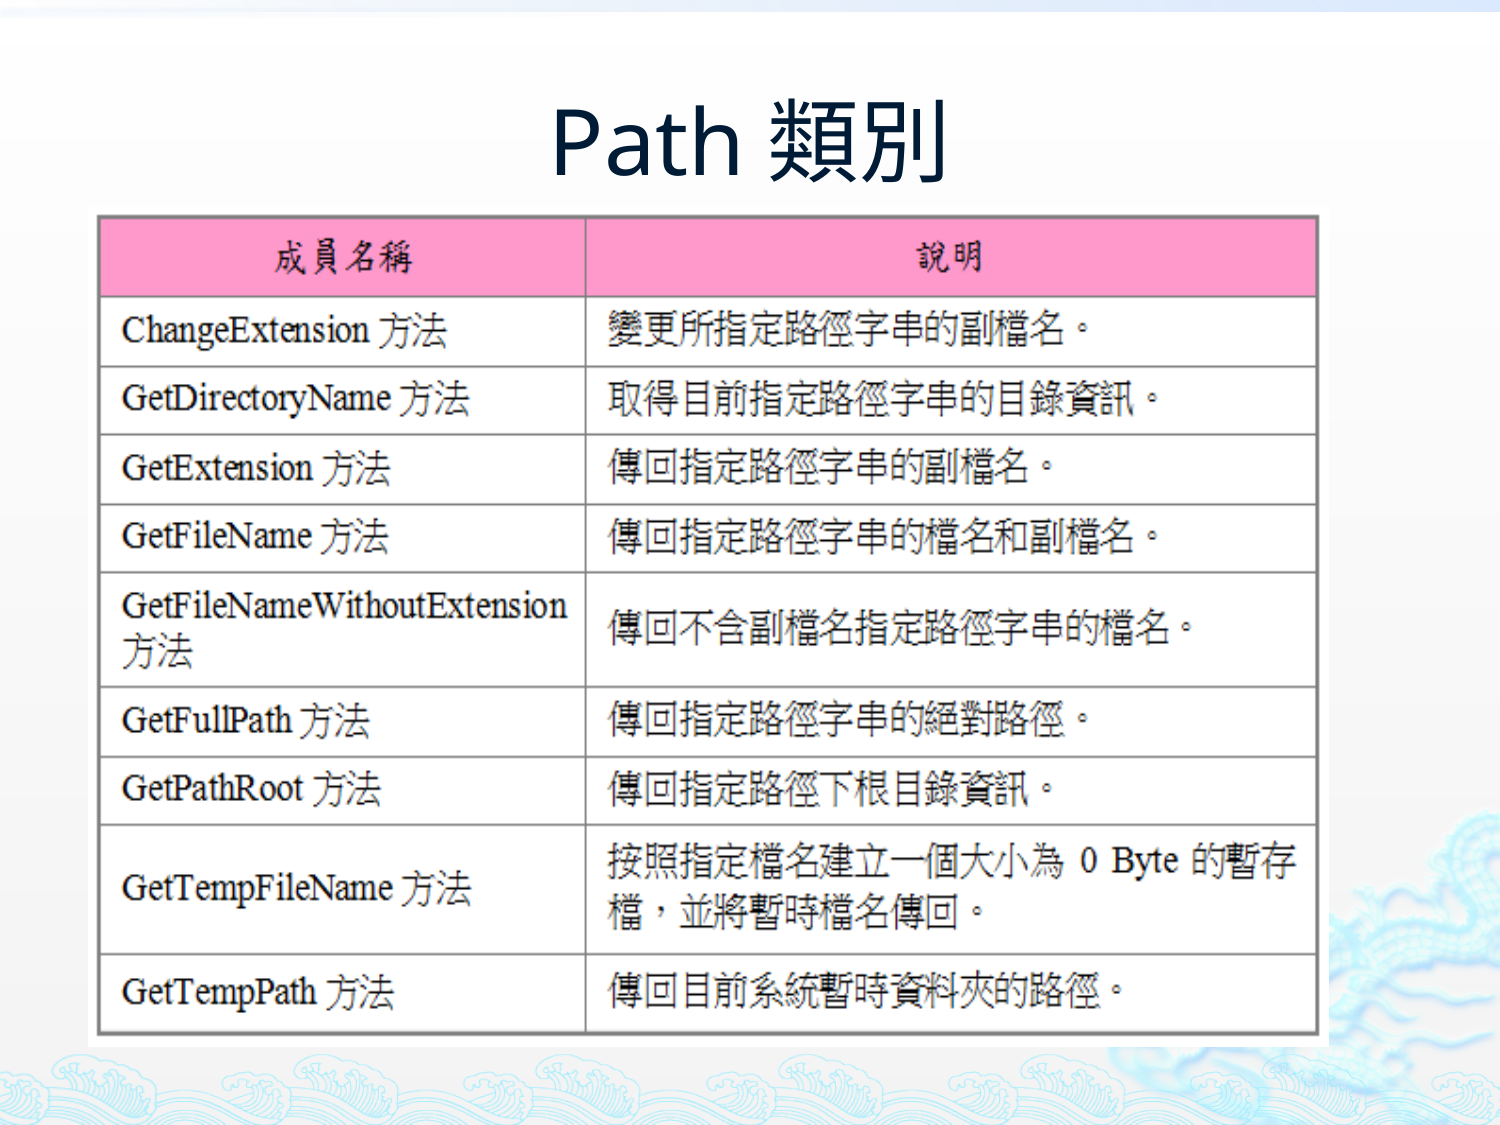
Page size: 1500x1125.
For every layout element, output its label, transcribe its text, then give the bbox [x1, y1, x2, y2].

picture [87, 207, 1330, 1048]
title Path類別 [75, 45, 1425, 233]
